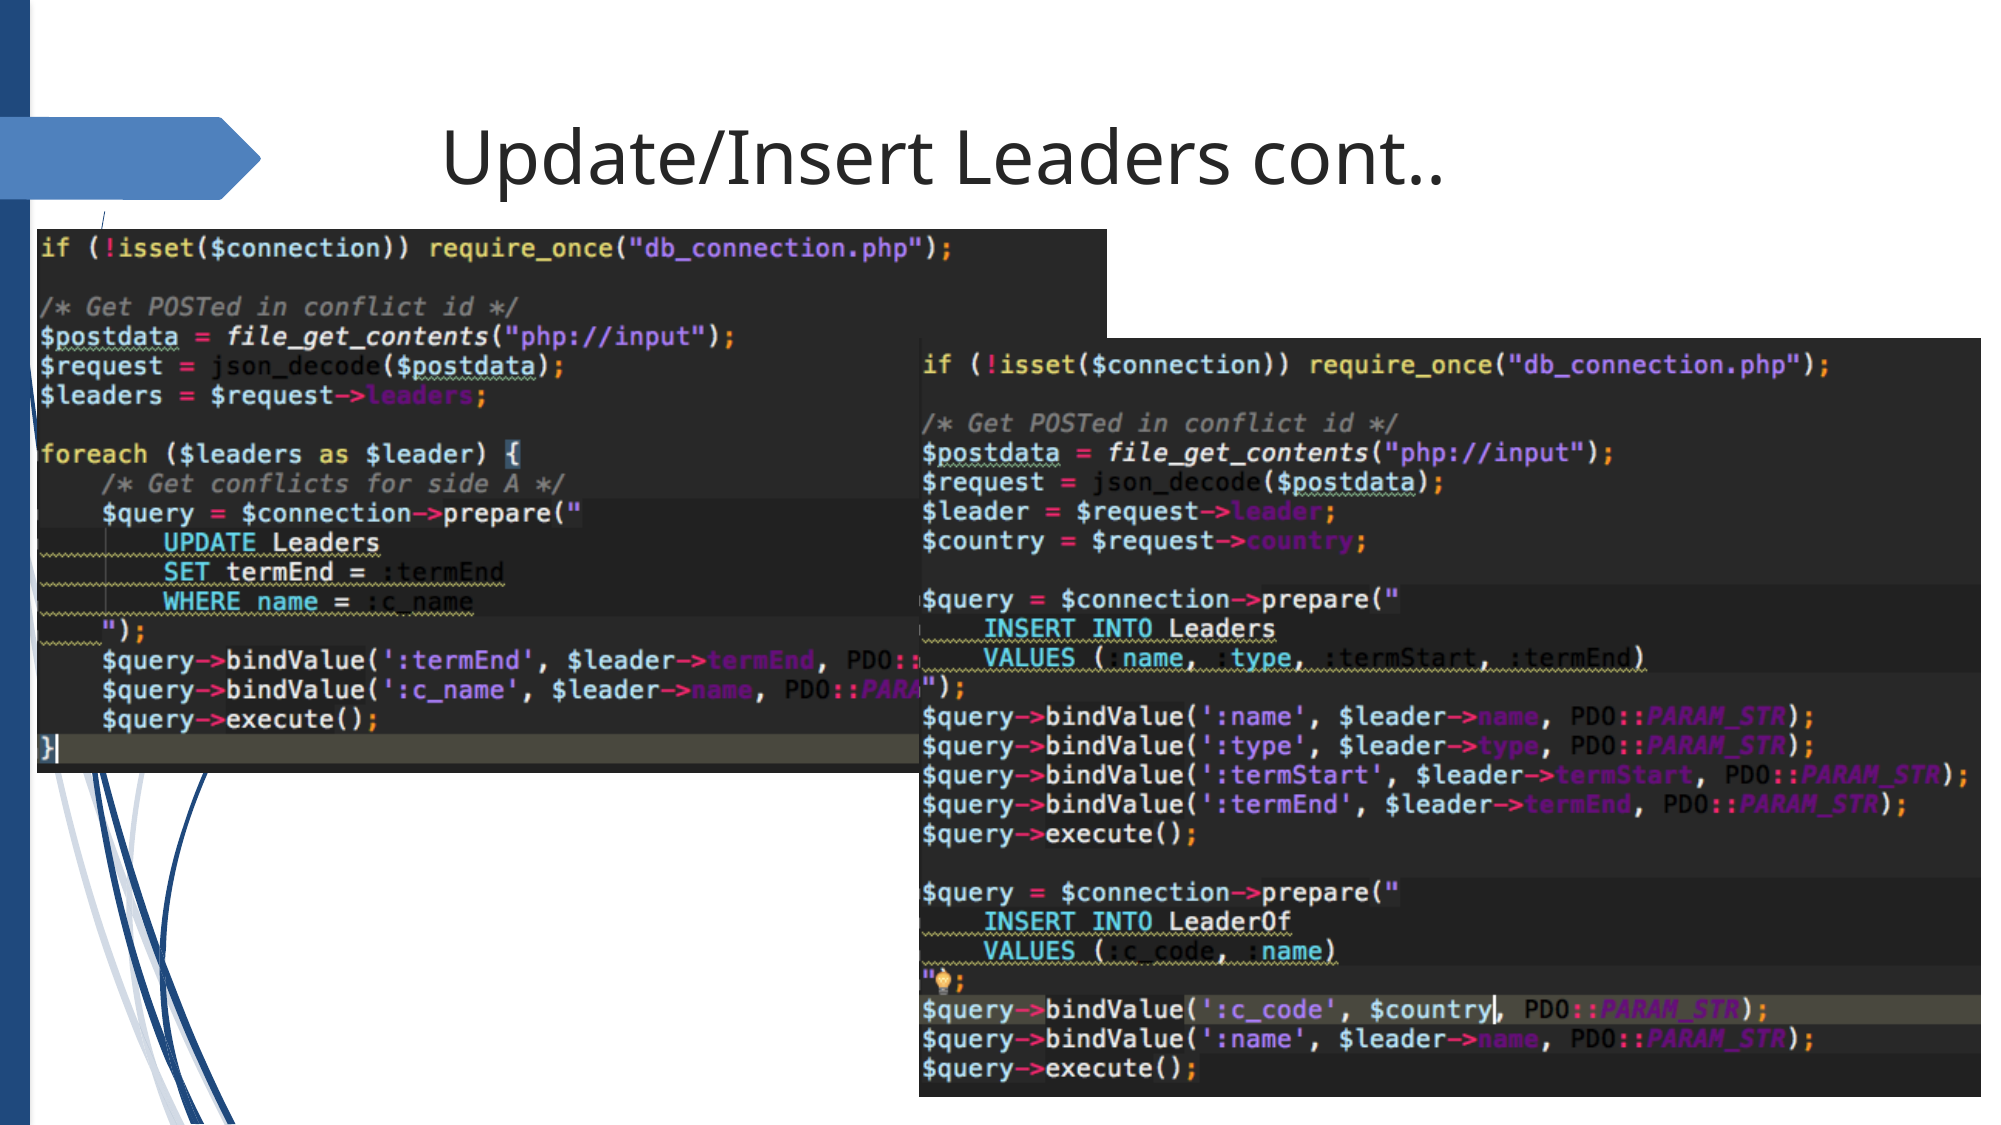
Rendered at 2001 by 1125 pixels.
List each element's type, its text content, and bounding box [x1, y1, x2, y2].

picture [37, 229, 1981, 1098]
text_box Update/Insert Leaders cont.. [425, 102, 1887, 313]
